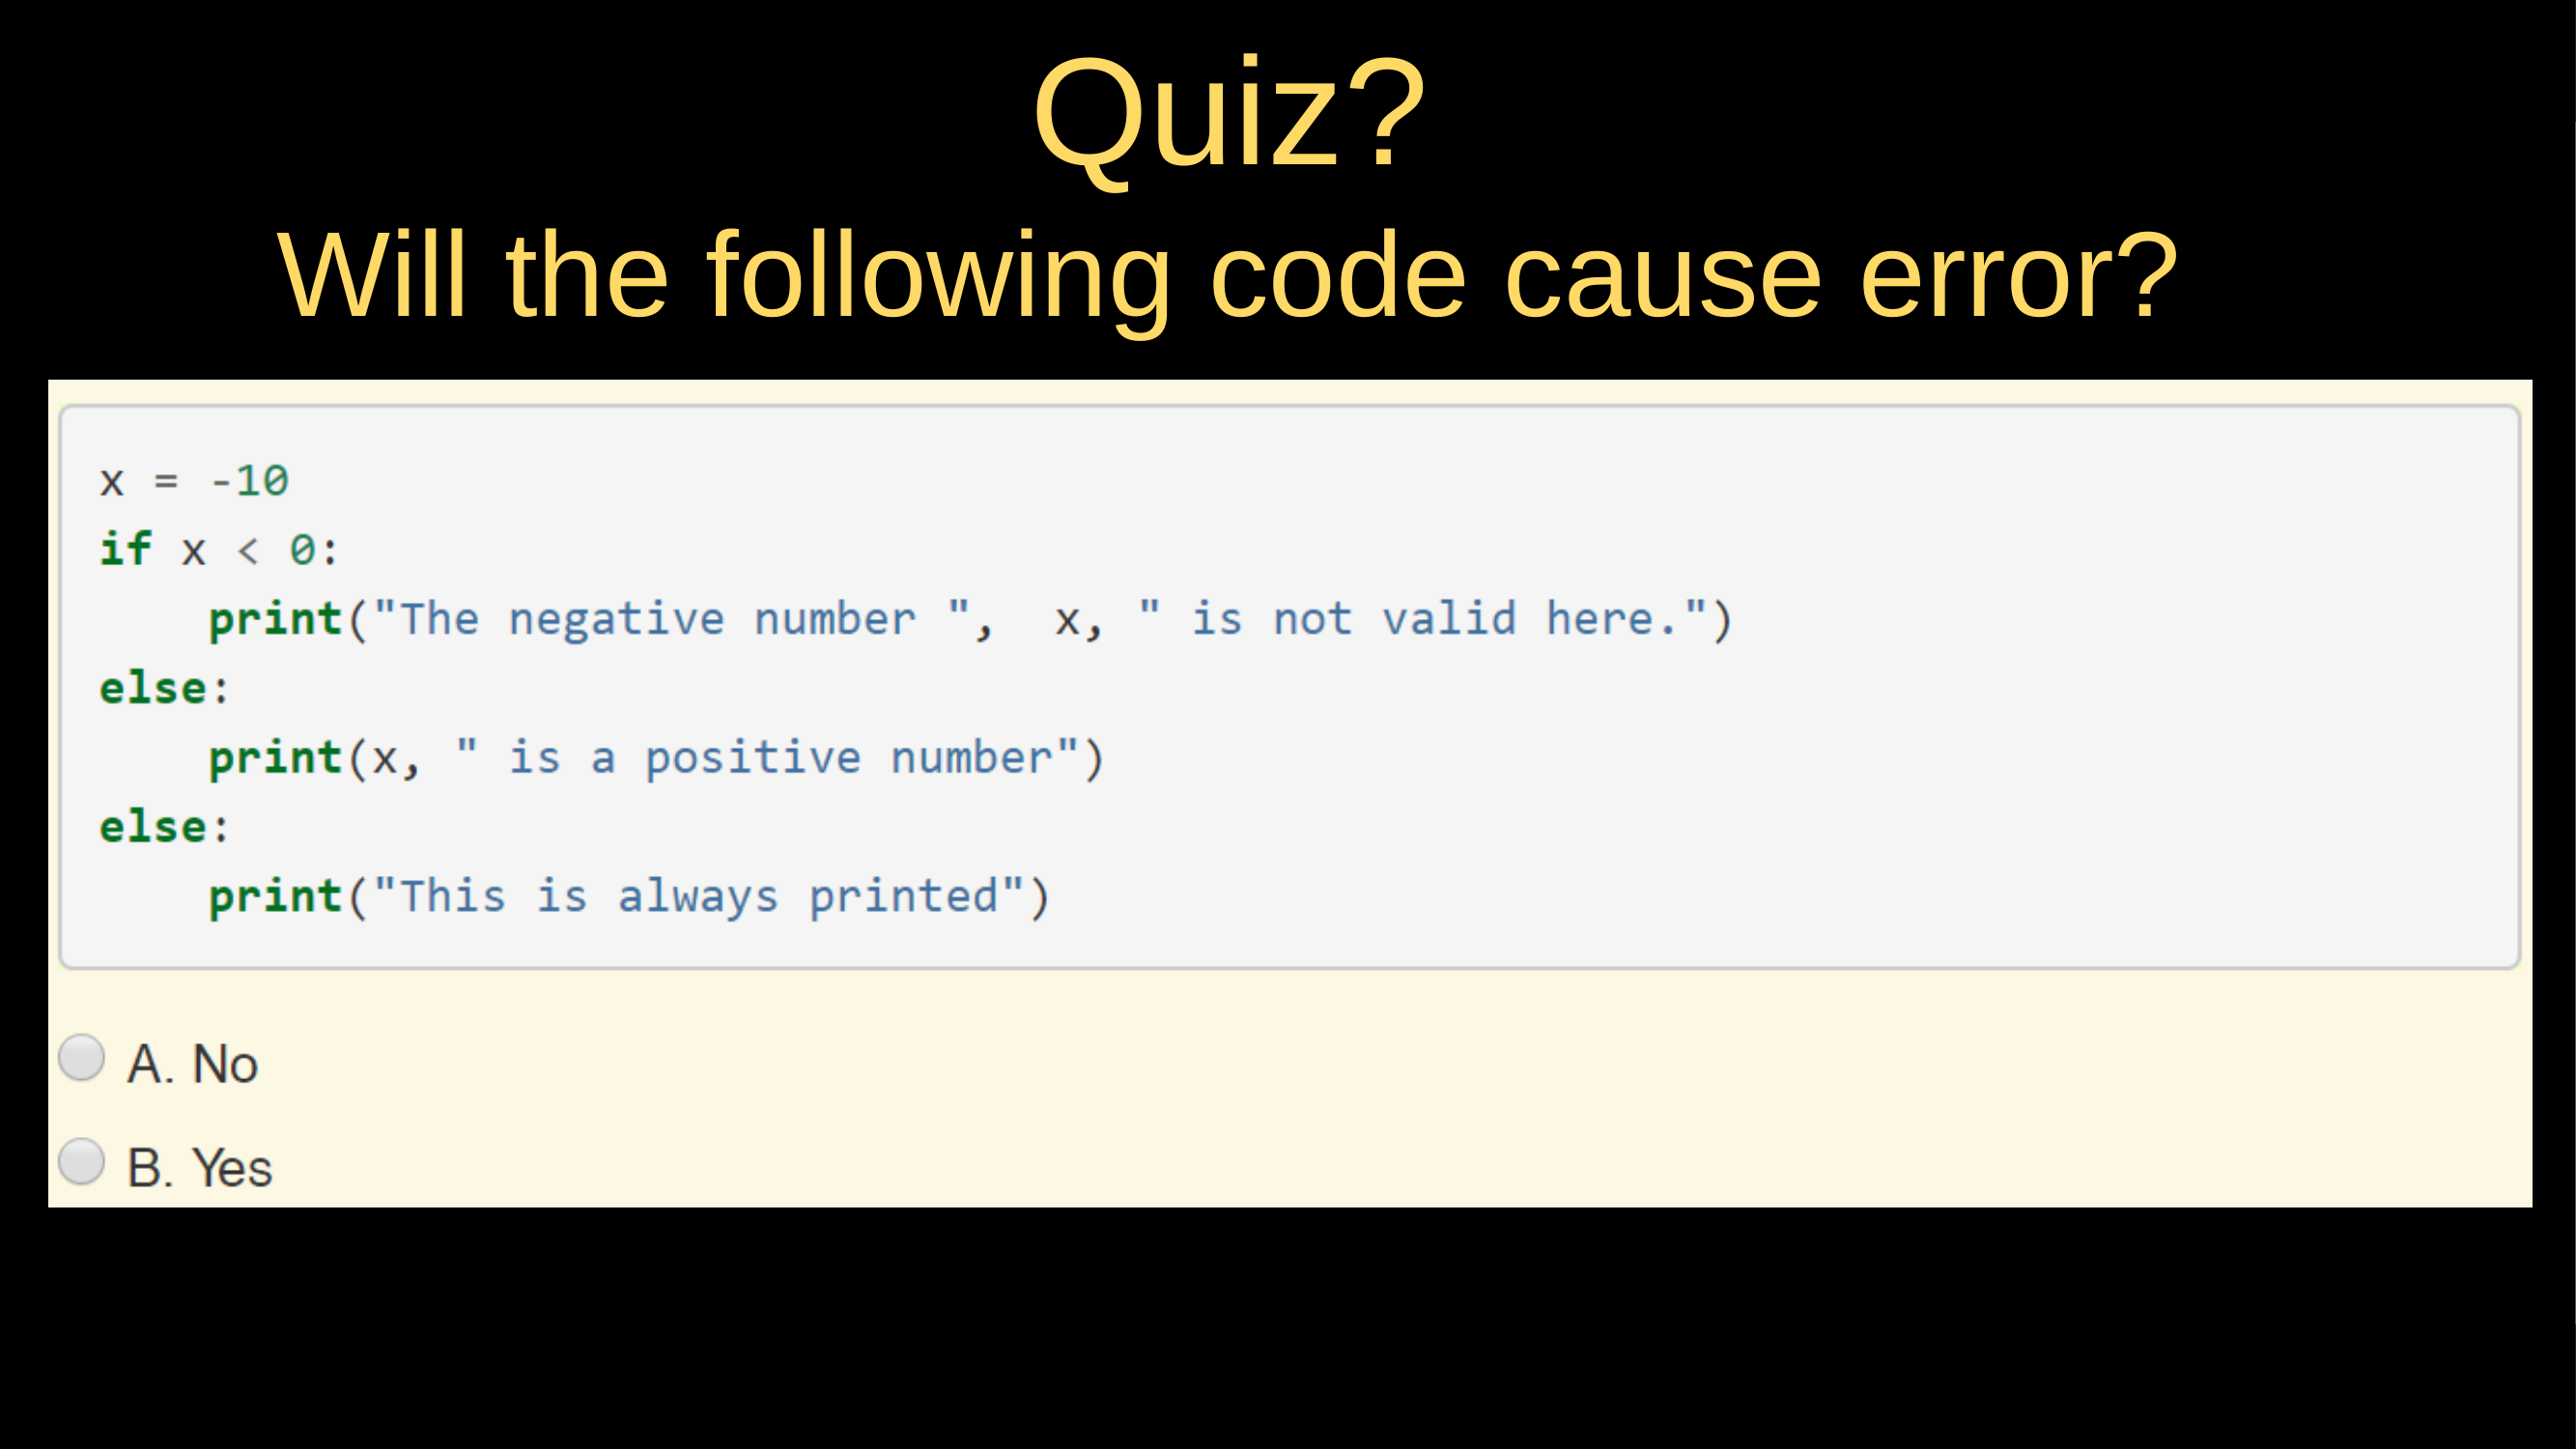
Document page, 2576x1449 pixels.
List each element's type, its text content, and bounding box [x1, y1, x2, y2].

text_box Quiz? Will the following code cause error? [183, 34, 2277, 319]
picture [48, 380, 2533, 1208]
